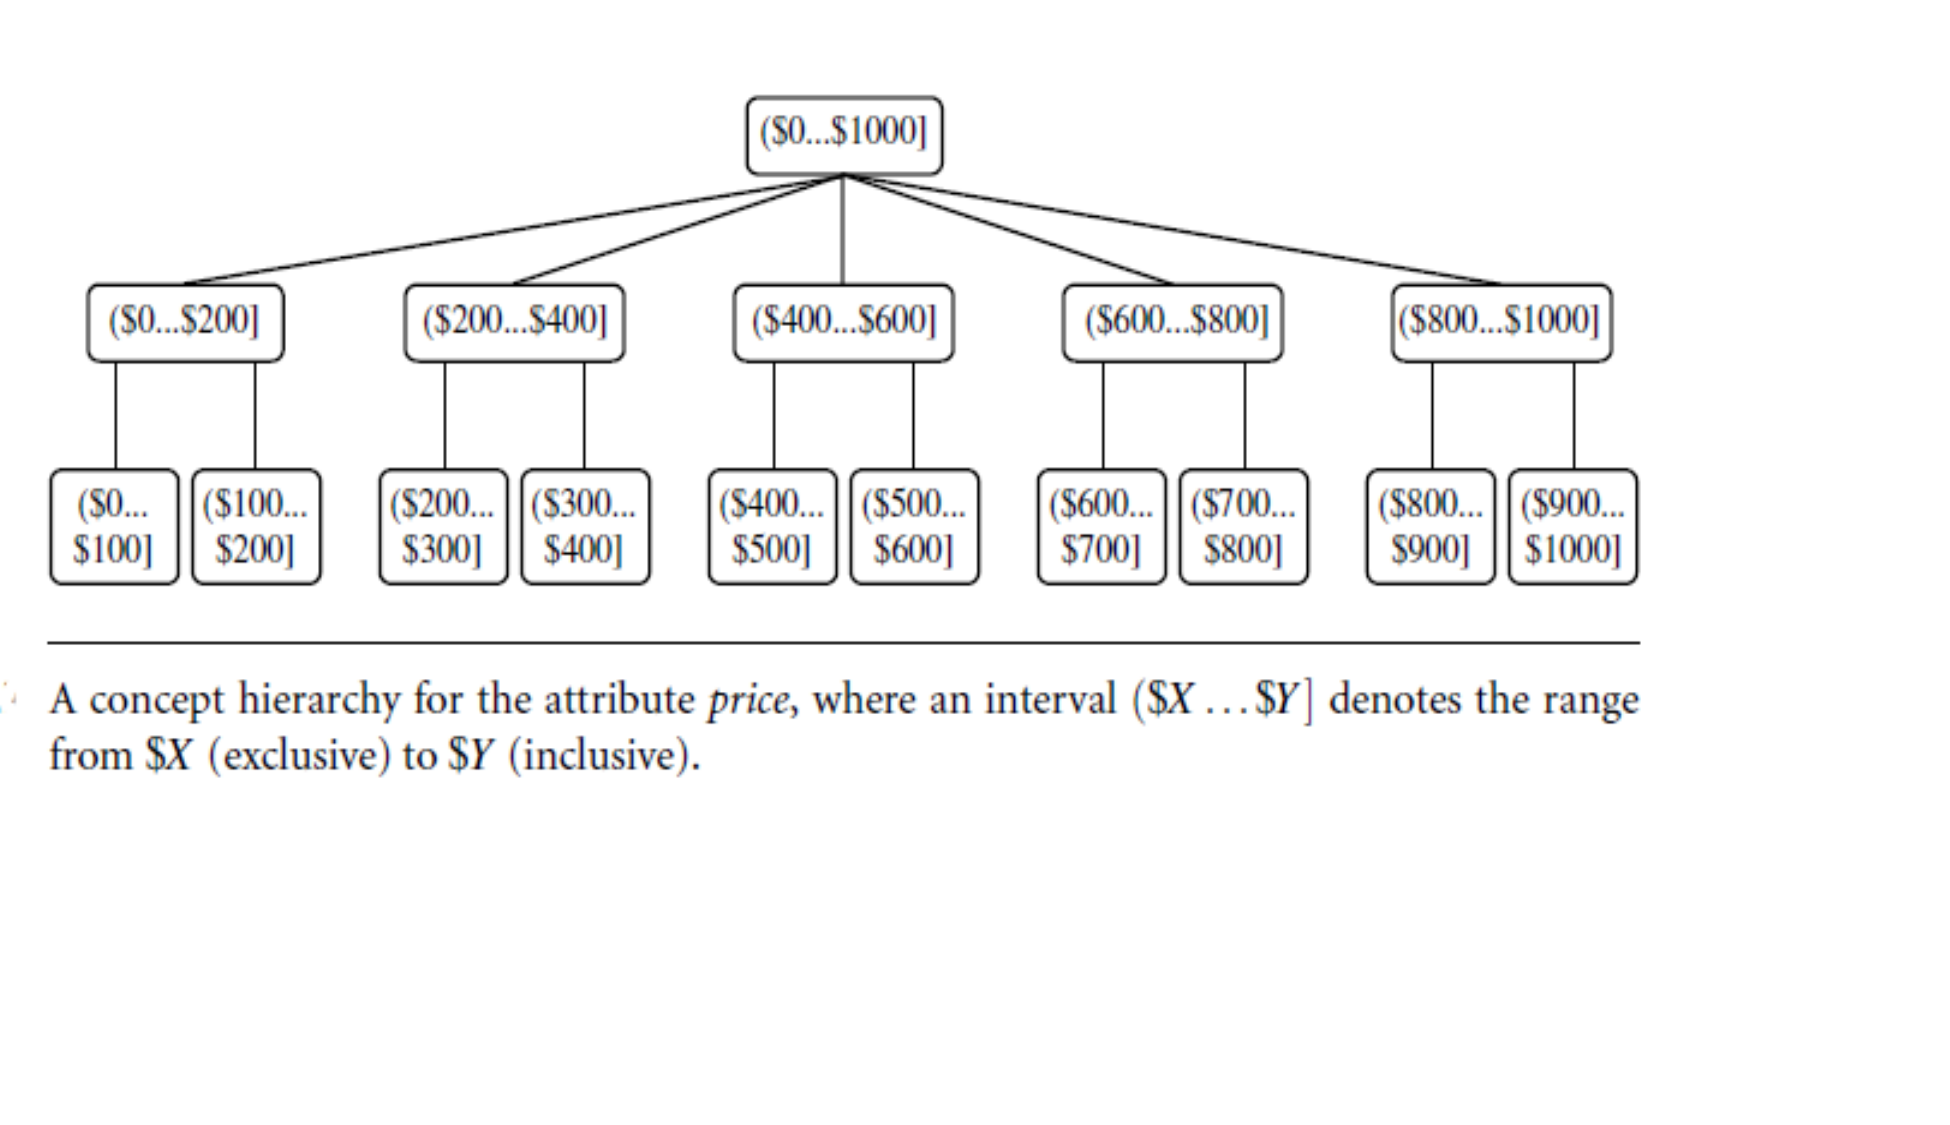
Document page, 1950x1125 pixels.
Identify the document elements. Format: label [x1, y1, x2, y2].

picture [0, 0, 1690, 812]
